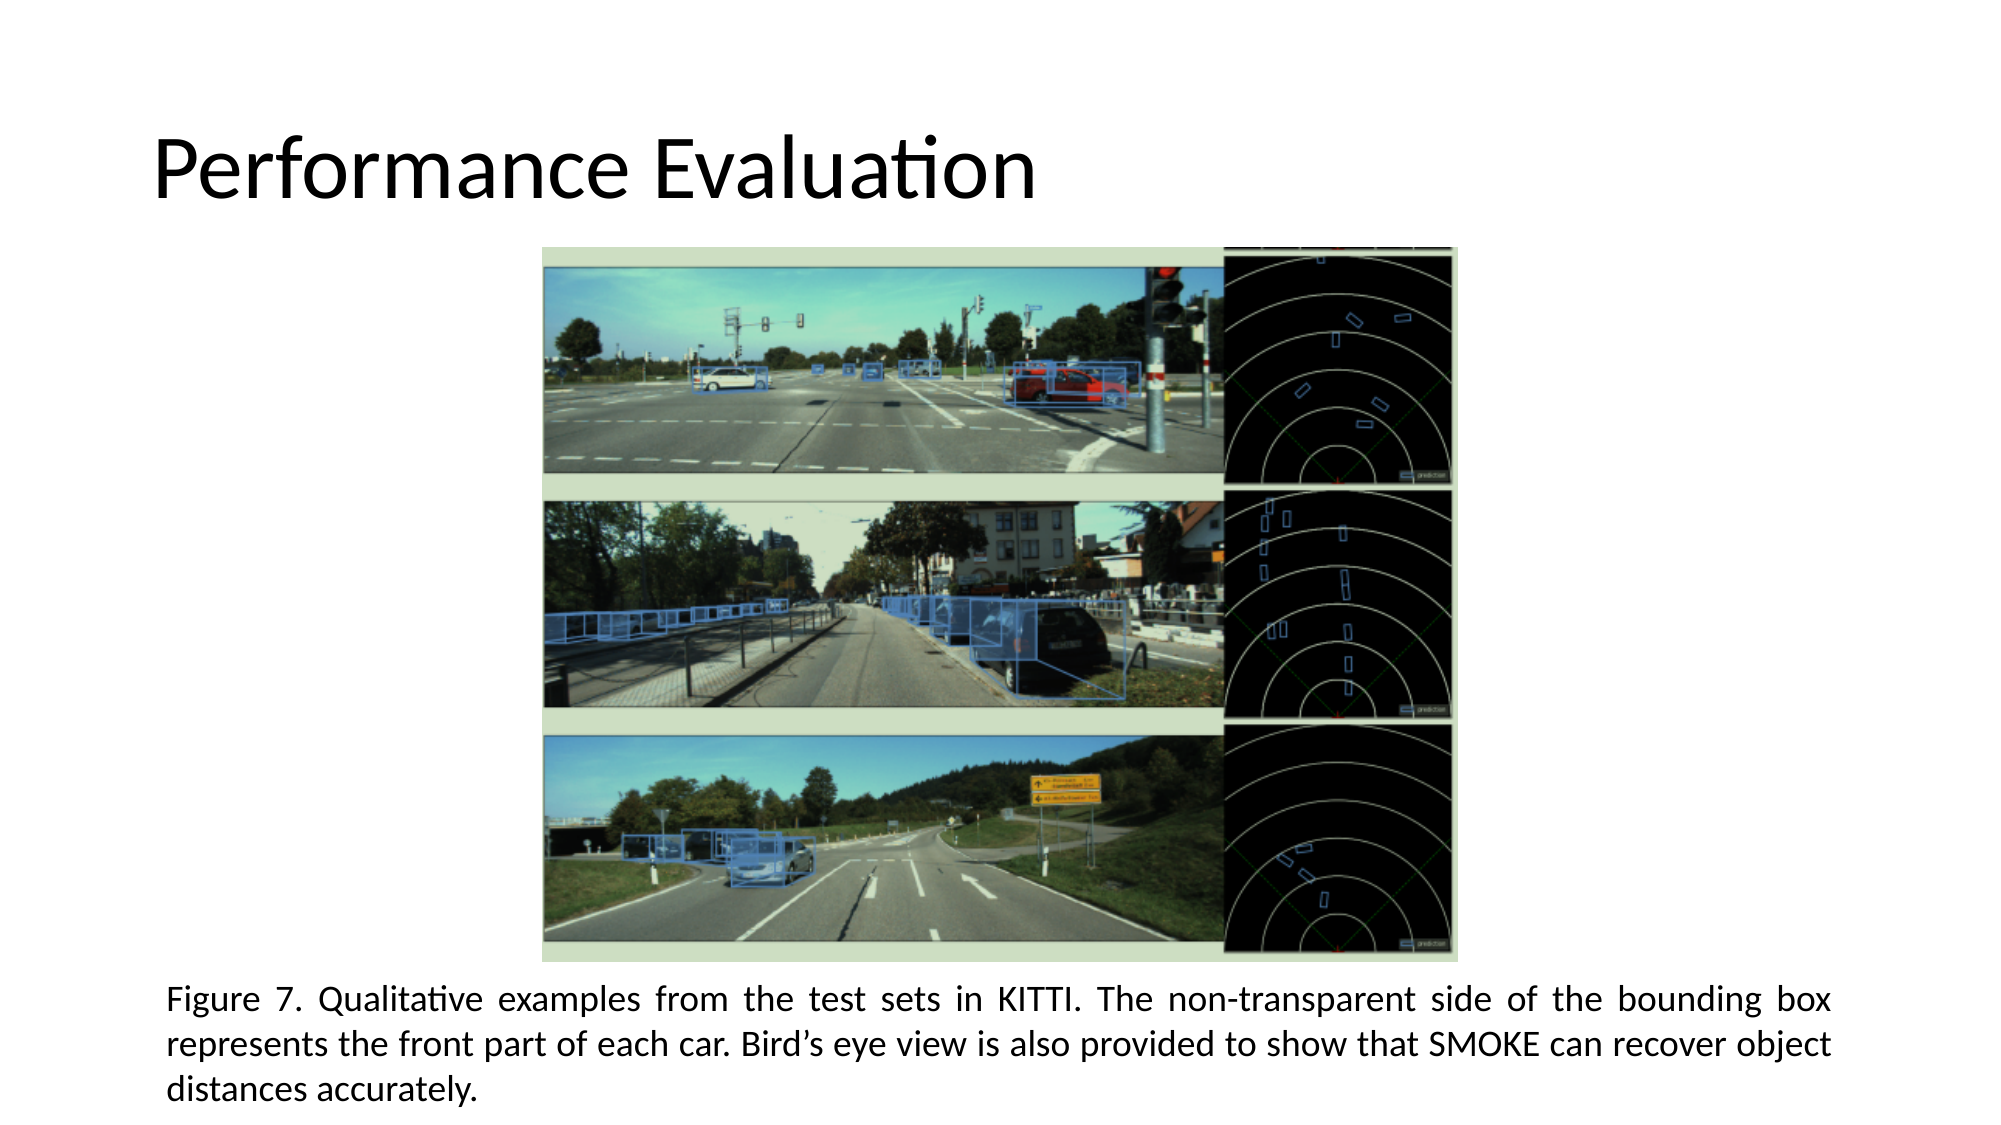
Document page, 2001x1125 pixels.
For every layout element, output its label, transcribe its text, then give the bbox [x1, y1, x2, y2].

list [542, 247, 1458, 962]
title Performance Evaluation [137, 59, 1863, 278]
text_box Figure 7. Qualitative examples from the test sets in KITTI. The non-transparent side of the bounding box represents the front part of each car. Bird’s eye view is also provided to show that SMOKE can recover object distances accurately. [151, 966, 1849, 1117]
